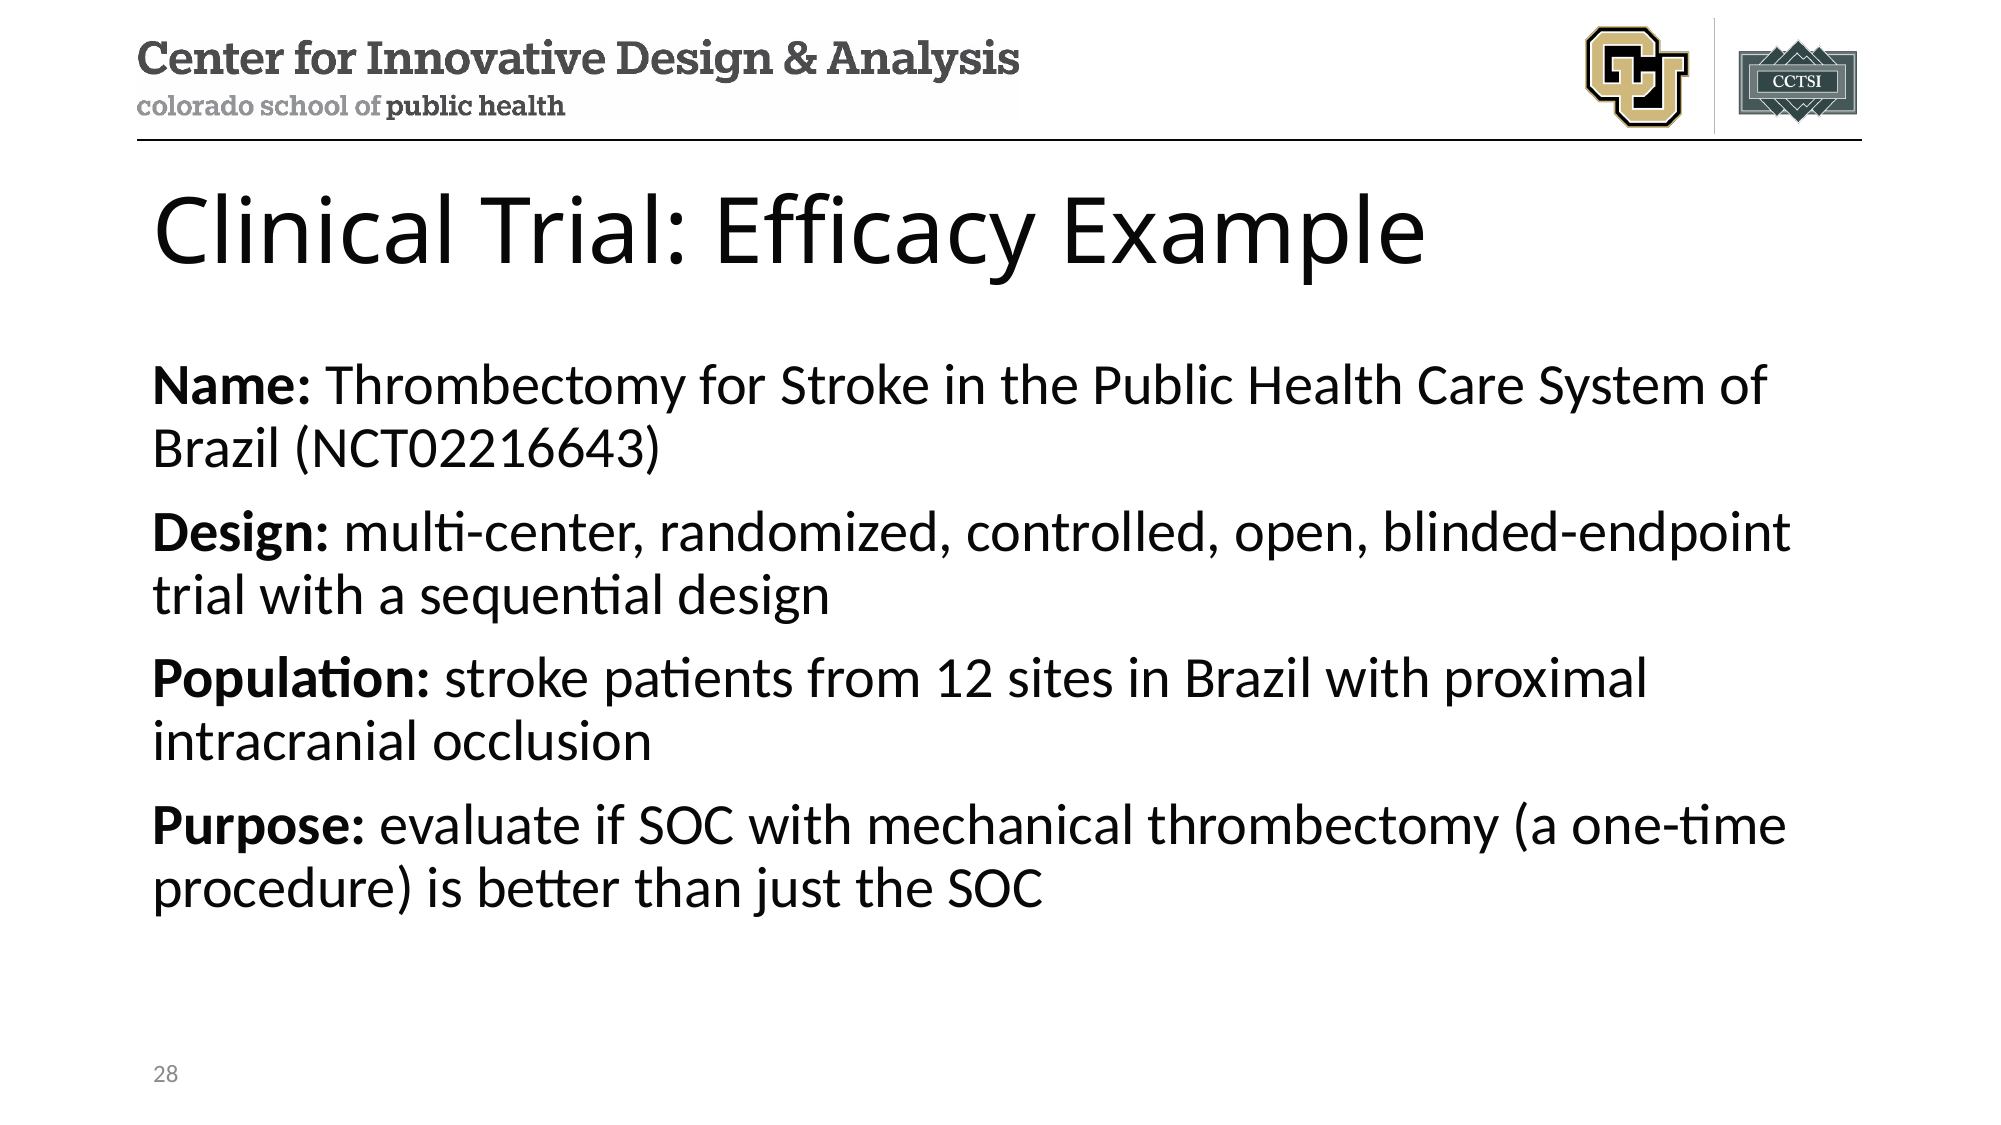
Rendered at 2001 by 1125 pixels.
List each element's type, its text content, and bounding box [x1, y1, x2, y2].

picture [137, 39, 1019, 120]
list Name: Thrombectomy for Stroke in the Public Health Care System of Brazil (NCT02216643) Design: multi-center, randomized, controlled, open, blinded-endpoint trial with a sequential design Population: stroke patients from 12 sites in Brazil with proximal intracranial occlusion Purpose: evaluate if SOC with mechanical thrombectomy (a one-time procedure) is better than just the SOC [137, 347, 1863, 1014]
slide_number 28 [138, 1042, 589, 1103]
picture [1584, 17, 1857, 134]
title Clinical Trial: Efficacy Example [137, 150, 1863, 318]
